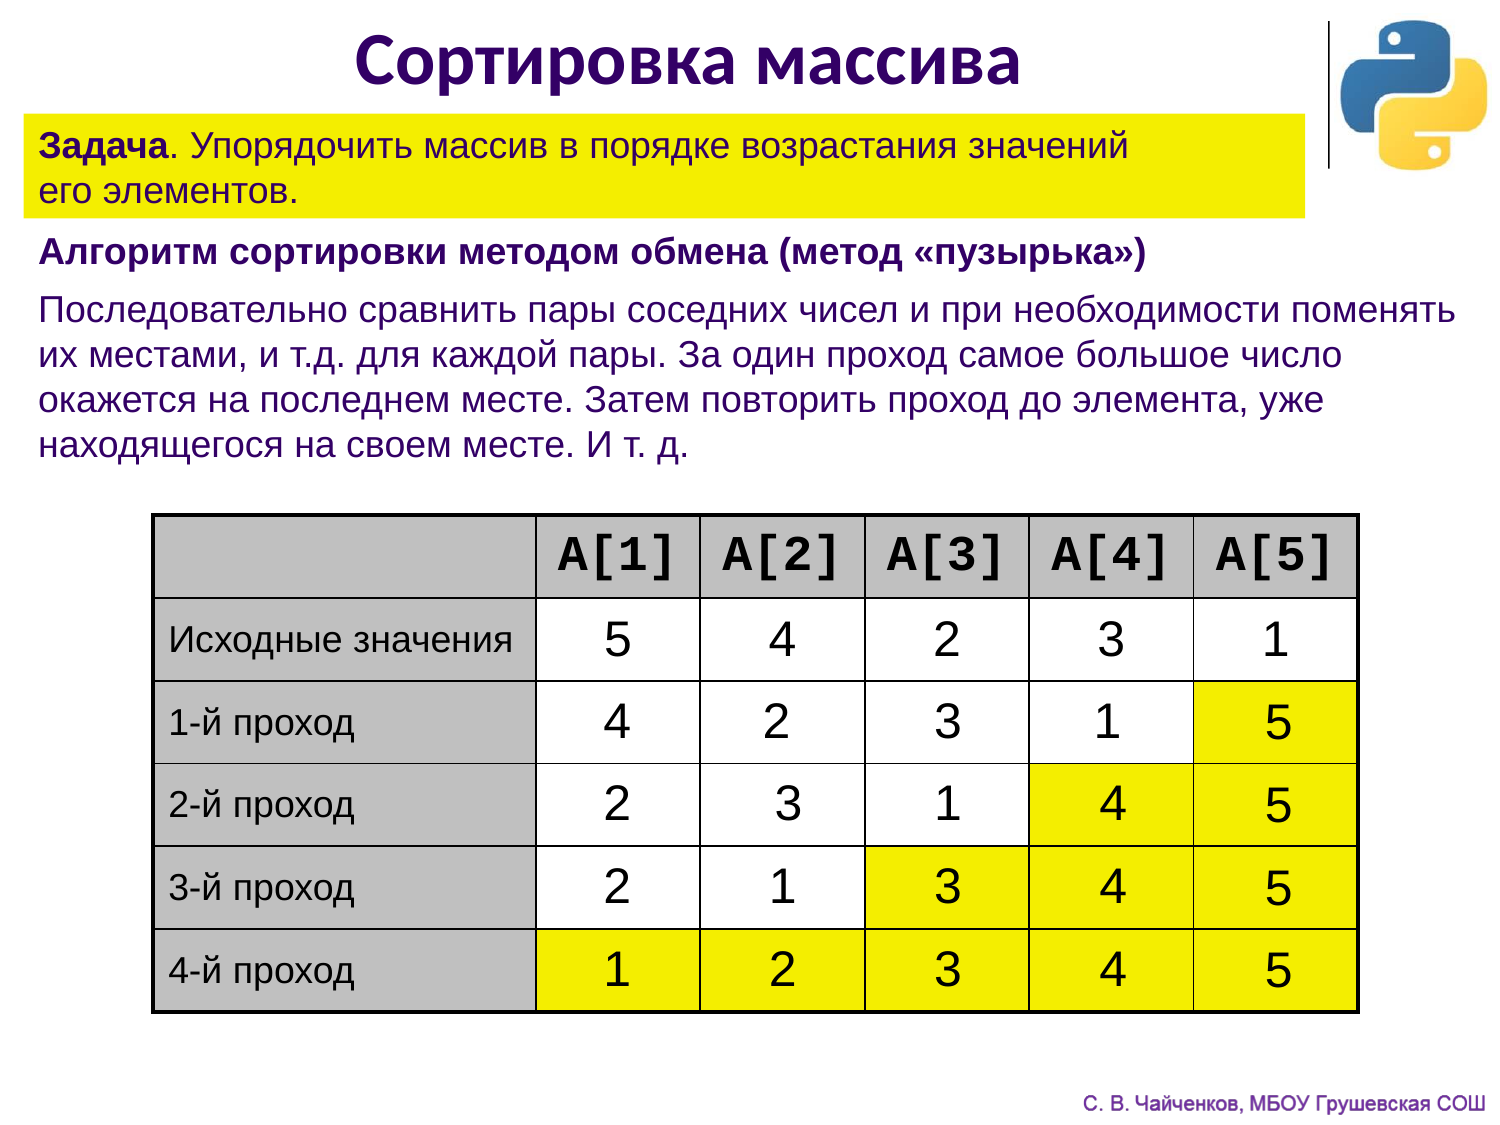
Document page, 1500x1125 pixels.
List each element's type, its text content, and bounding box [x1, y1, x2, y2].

table_cell 3-й проход [155, 847, 535, 928]
table_cell 3 [1030, 599, 1193, 680]
table_header A[3] [866, 517, 1028, 597]
text_box Задача. Упорядочить массив в порядке возрастания значений его элементов. [23, 113, 1306, 219]
text_box 4 [1033, 928, 1193, 1004]
table_cell [866, 682, 1028, 763]
text_box 3 [868, 928, 1028, 1004]
table_cell [537, 756, 699, 763]
table_cell [1030, 682, 1193, 763]
text_box 2 [696, 680, 857, 756]
table_cell [701, 682, 864, 763]
picture [1334, 13, 1492, 179]
table_cell [701, 930, 864, 1010]
table_cell [537, 847, 699, 928]
text_box 3 [708, 763, 868, 838]
text_box 5 [1198, 930, 1359, 1006]
table_cell [1030, 764, 1193, 845]
table_cell [537, 764, 699, 845]
table_cell 2 [866, 599, 1028, 680]
text_box 2 [702, 928, 863, 1004]
table_cell [701, 764, 864, 845]
text_box 3 [868, 680, 1027, 756]
table_cell Исходные значения [155, 599, 535, 680]
text_box 4 [1033, 763, 1193, 838]
text_box Алгоритм сортировки методом обмена (метод «пузырька») Последовательно сравнить пары соседних чисел и при необходимости поменять их местами, и т.д. для каждой пары. За один проход самое большое число окажется на последнем месте. Затем повторить проход до элемента, уже находящегося на своем месте. И т. д. [23, 219, 1483, 473]
table_cell [701, 847, 864, 928]
table_cell 5 [537, 599, 699, 680]
text_box 4 [1033, 845, 1193, 921]
table_cell [866, 930, 1028, 1010]
table_cell [537, 930, 699, 1010]
text_box 1 [1027, 680, 1187, 756]
text_box 5 [1198, 765, 1359, 840]
text_box 5 [1198, 682, 1359, 757]
text_box 2 [537, 763, 697, 838]
text_box 2 [537, 845, 697, 921]
text_box 1 [702, 846, 863, 921]
table_header A[5] [1194, 517, 1356, 597]
table_cell 4-й проход [155, 930, 535, 1010]
table_cell 1-й проход [155, 682, 535, 763]
picture [1057, 1082, 1500, 1125]
text_box 1 [868, 763, 1028, 838]
table_cell 2-й проход [155, 764, 535, 845]
text_box 4 [537, 680, 696, 756]
text_box 3 [868, 846, 1028, 921]
table_cell [1194, 764, 1356, 845]
table_cell [1194, 930, 1356, 1010]
table_cell [1194, 682, 1356, 763]
table_cell [1194, 847, 1356, 928]
table_header [155, 517, 535, 597]
table_cell 1 [1194, 599, 1356, 680]
text_box 1 [537, 928, 697, 1004]
table_header A[1] [537, 517, 699, 597]
table_cell [866, 838, 1028, 845]
table_header A[4] [1030, 517, 1193, 597]
table_header A[2] [701, 517, 864, 597]
title Сортировка массива [70, 0, 1309, 107]
table_cell [1030, 847, 1193, 928]
text_box 5 [1198, 847, 1359, 923]
table_cell 4 [701, 599, 864, 680]
table_cell [1030, 930, 1193, 1010]
table_cell [866, 847, 1028, 928]
